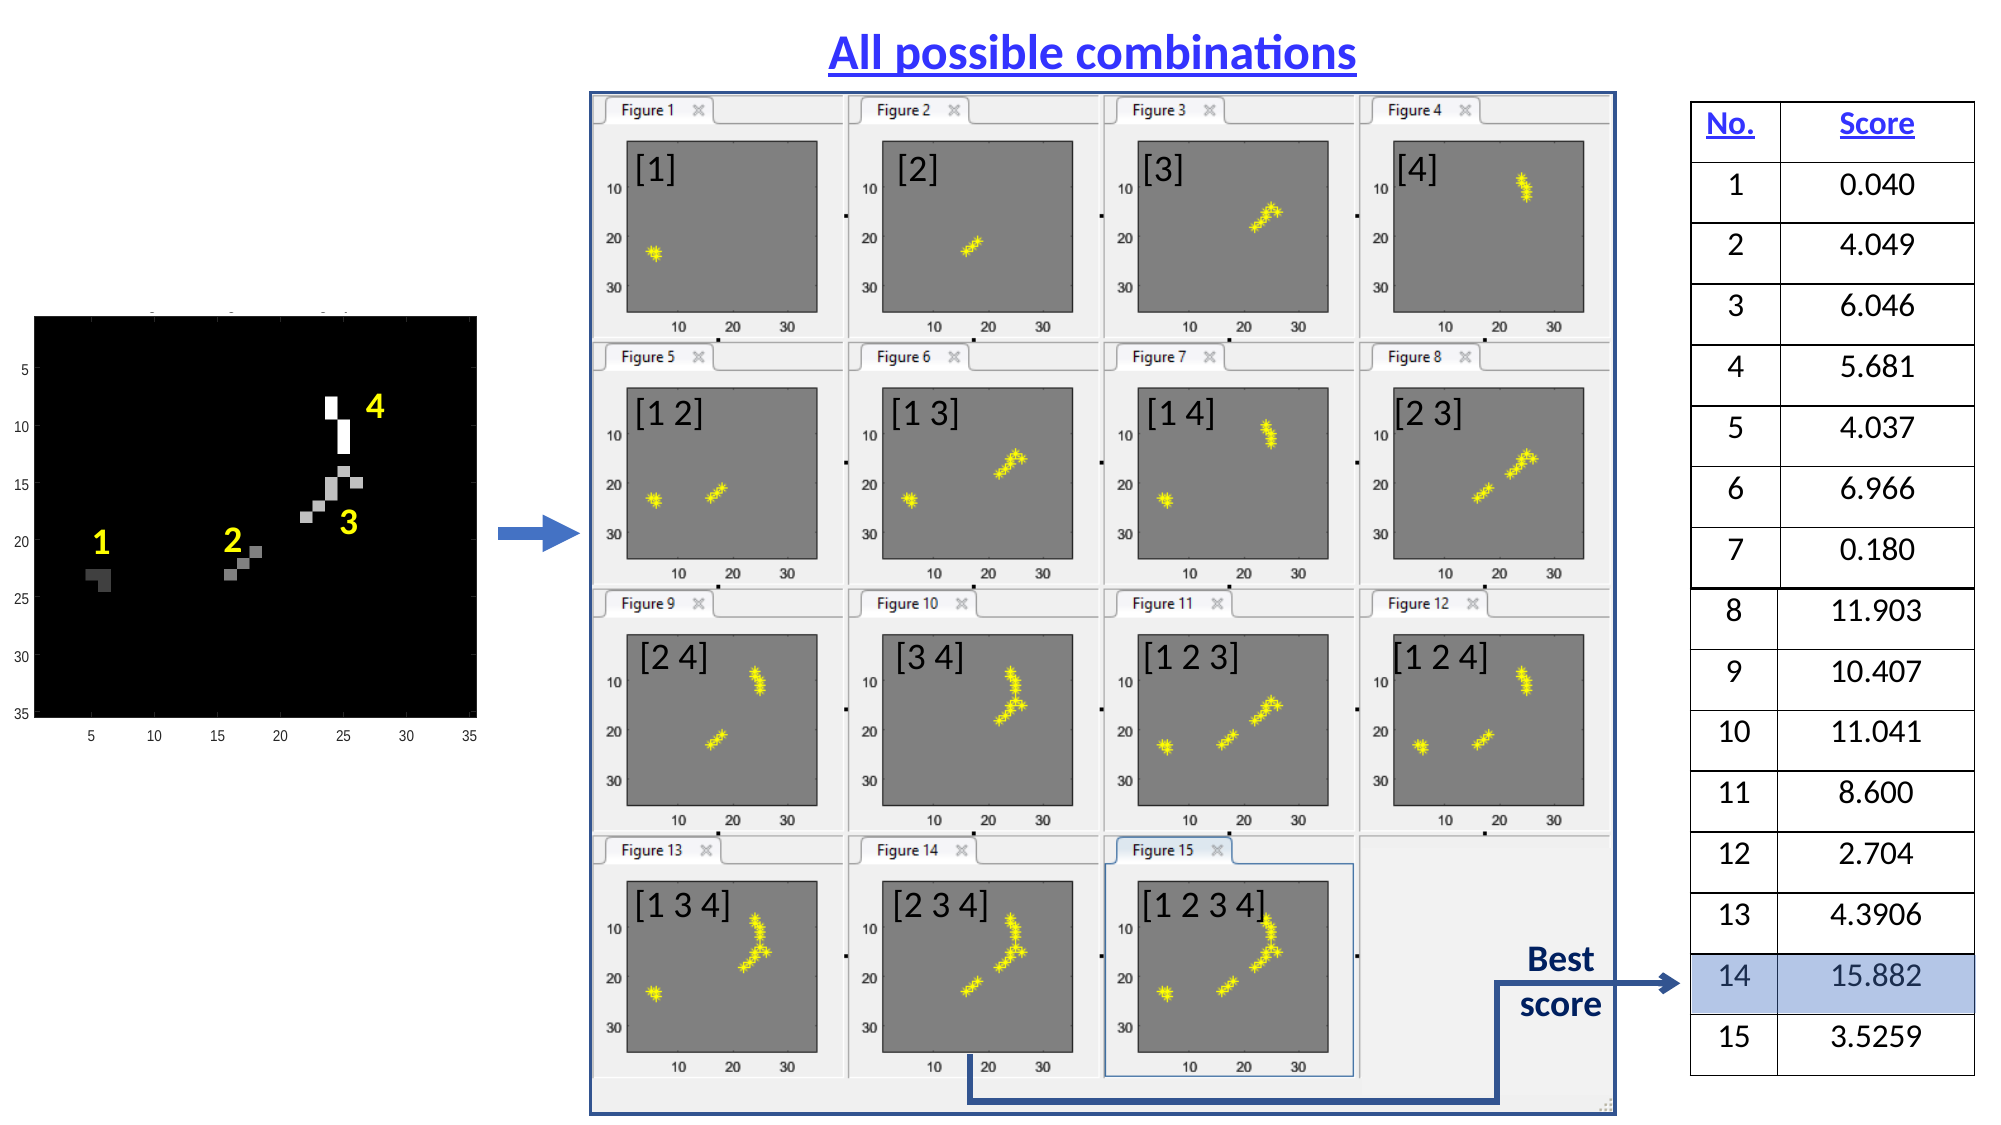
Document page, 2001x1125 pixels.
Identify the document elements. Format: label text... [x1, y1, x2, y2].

table_cell 10.407 [1778, 650, 1974, 710]
table_header 11.903 [1778, 590, 1974, 649]
table_cell 2.704 [1778, 833, 1974, 892]
table_cell 4.3906 [1778, 894, 1974, 953]
table_cell 1 [1692, 163, 1780, 222]
table_cell 9 [1691, 650, 1777, 710]
table_cell 12 [1691, 833, 1777, 892]
table_cell 4.049 [1781, 224, 1974, 283]
table_cell 3 [1692, 285, 1780, 344]
table_cell 13 [1691, 894, 1777, 953]
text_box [590, 92, 1620, 1115]
table_cell 2 [1692, 224, 1780, 283]
table_cell 0.180 [1781, 528, 1974, 587]
text_box [1691, 954, 1977, 1014]
table_header Score [1781, 103, 1974, 162]
table_cell 11.041 [1778, 711, 1974, 770]
table_cell 5.681 [1781, 346, 1974, 405]
table_cell 7 [1692, 528, 1780, 587]
table_cell 5 [1692, 407, 1780, 466]
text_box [0, 312, 529, 770]
table_cell 0.040 [1781, 163, 1974, 222]
table_header No. [1692, 103, 1780, 162]
table_cell 8.600 [1778, 772, 1974, 831]
text_box [1620, 976, 1681, 991]
table_cell 6.966 [1781, 467, 1974, 527]
table_cell 11 [1691, 772, 1777, 831]
table_cell 15 [1691, 1015, 1777, 1075]
text_box All possible combinations [813, 12, 1373, 88]
table_cell 4 [1692, 346, 1780, 405]
table_cell 6.046 [1781, 285, 1974, 344]
table_cell 3.5259 [1778, 1015, 1974, 1075]
table_cell 10 [1691, 711, 1777, 770]
table_cell 6 [1692, 467, 1780, 527]
table_cell 4.037 [1781, 407, 1974, 466]
table_header 8 [1691, 590, 1777, 649]
